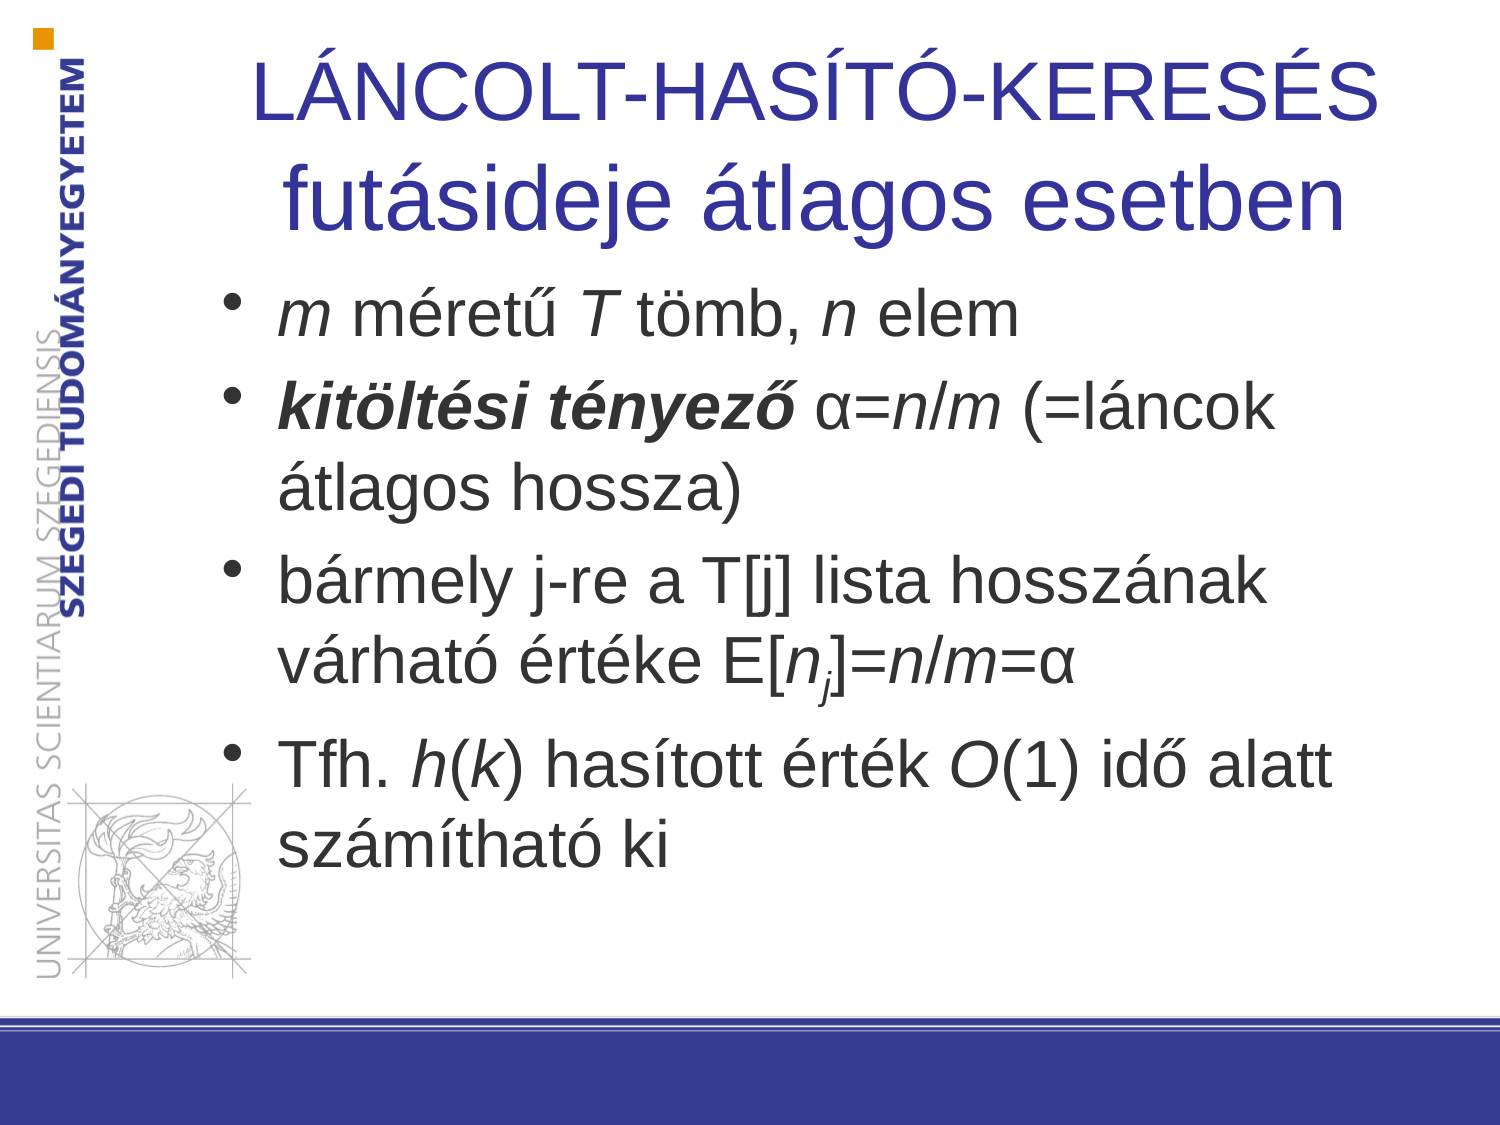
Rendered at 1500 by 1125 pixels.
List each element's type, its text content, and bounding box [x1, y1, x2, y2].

title Láncolt-Hasító-Keresés futásideje átlagos esetben [206, 45, 1425, 233]
picture [0, 0, 1500, 1125]
list m méretű T tömb, n elem kitöltési tényező α=n/m (=láncok átlagos hossza) bármely j-re a T[j] lista hosszának várható értéke E[nj]=n/m=α Tfh. h(k) hasított érték O(1) idő alatt számítható ki [206, 262, 1425, 977]
